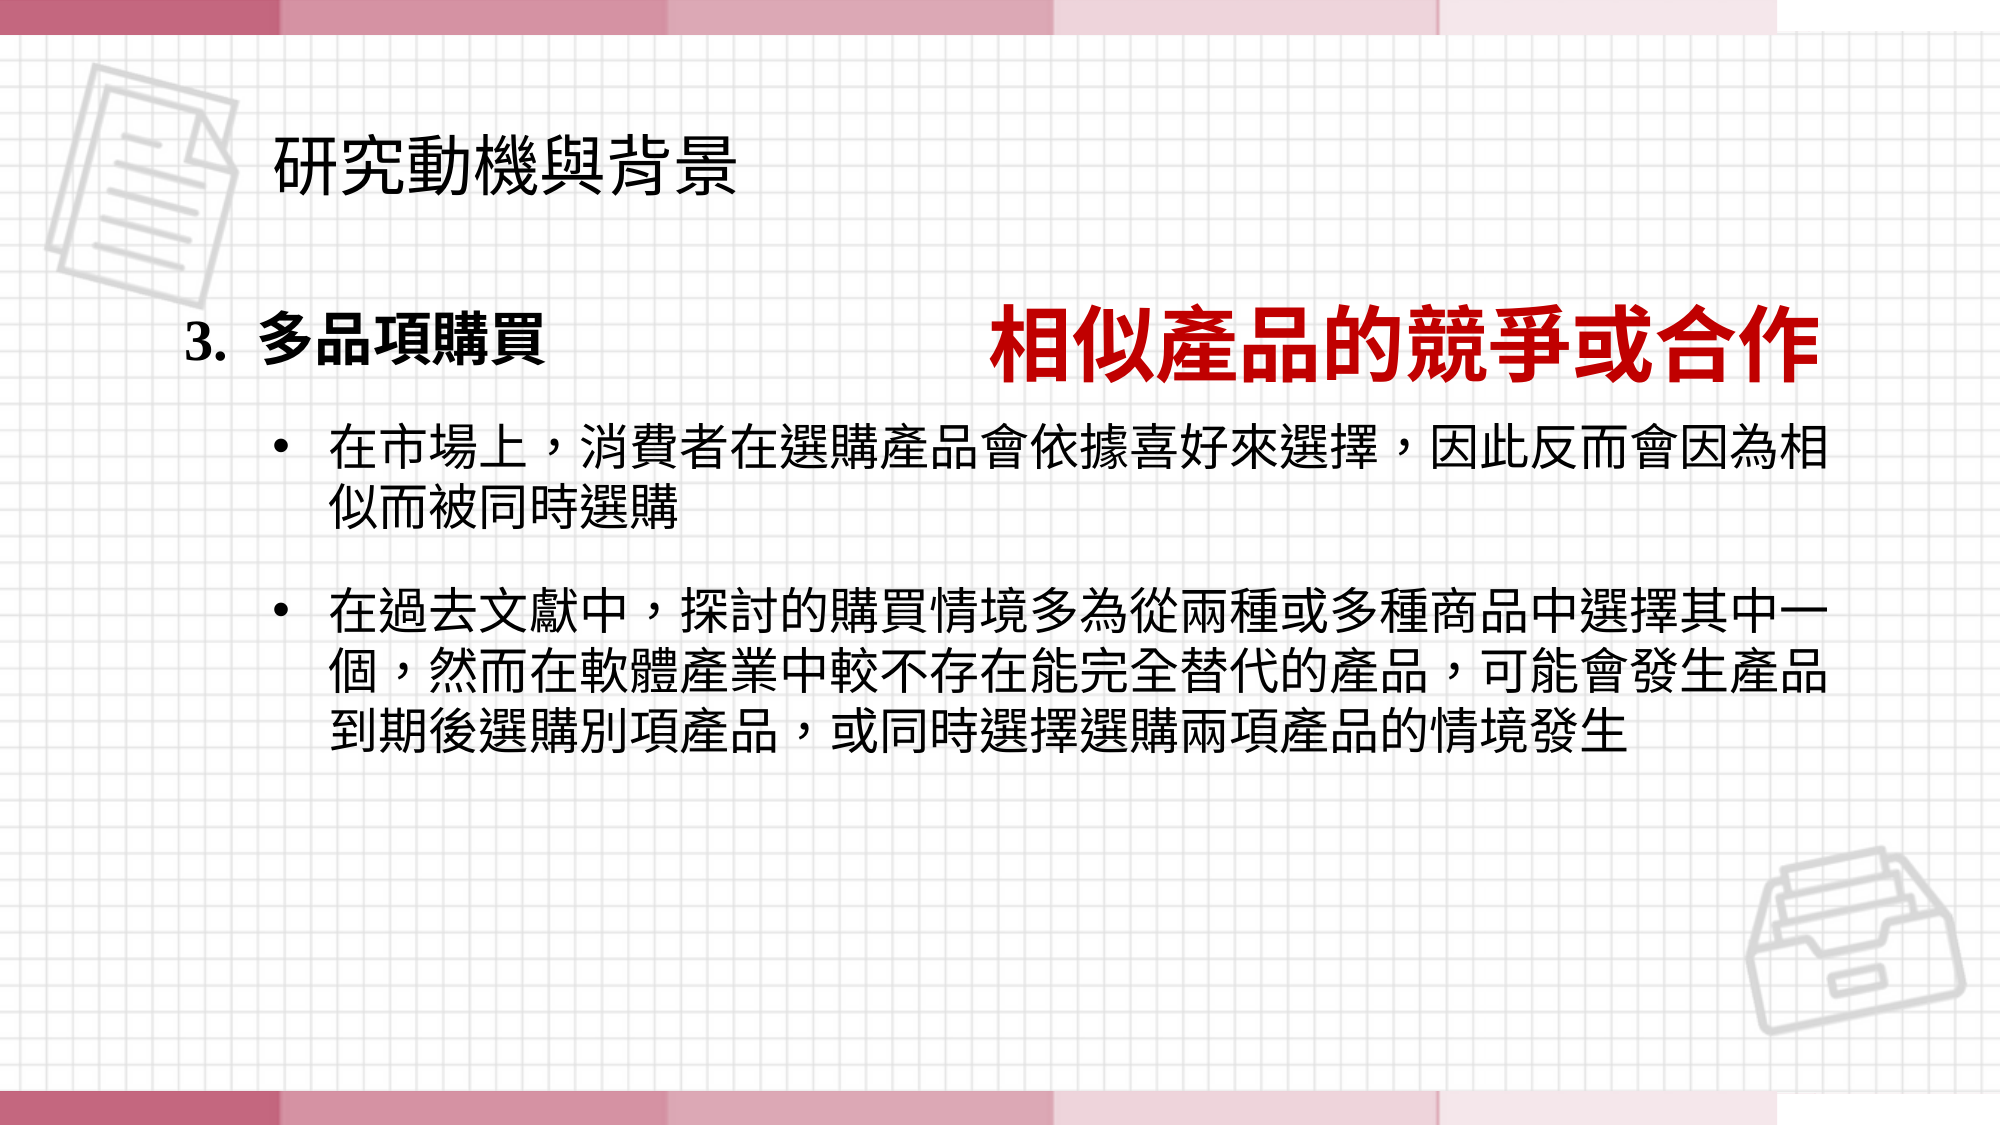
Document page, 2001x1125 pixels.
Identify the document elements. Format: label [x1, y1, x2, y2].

text_box [0, 0, 2000, 1125]
